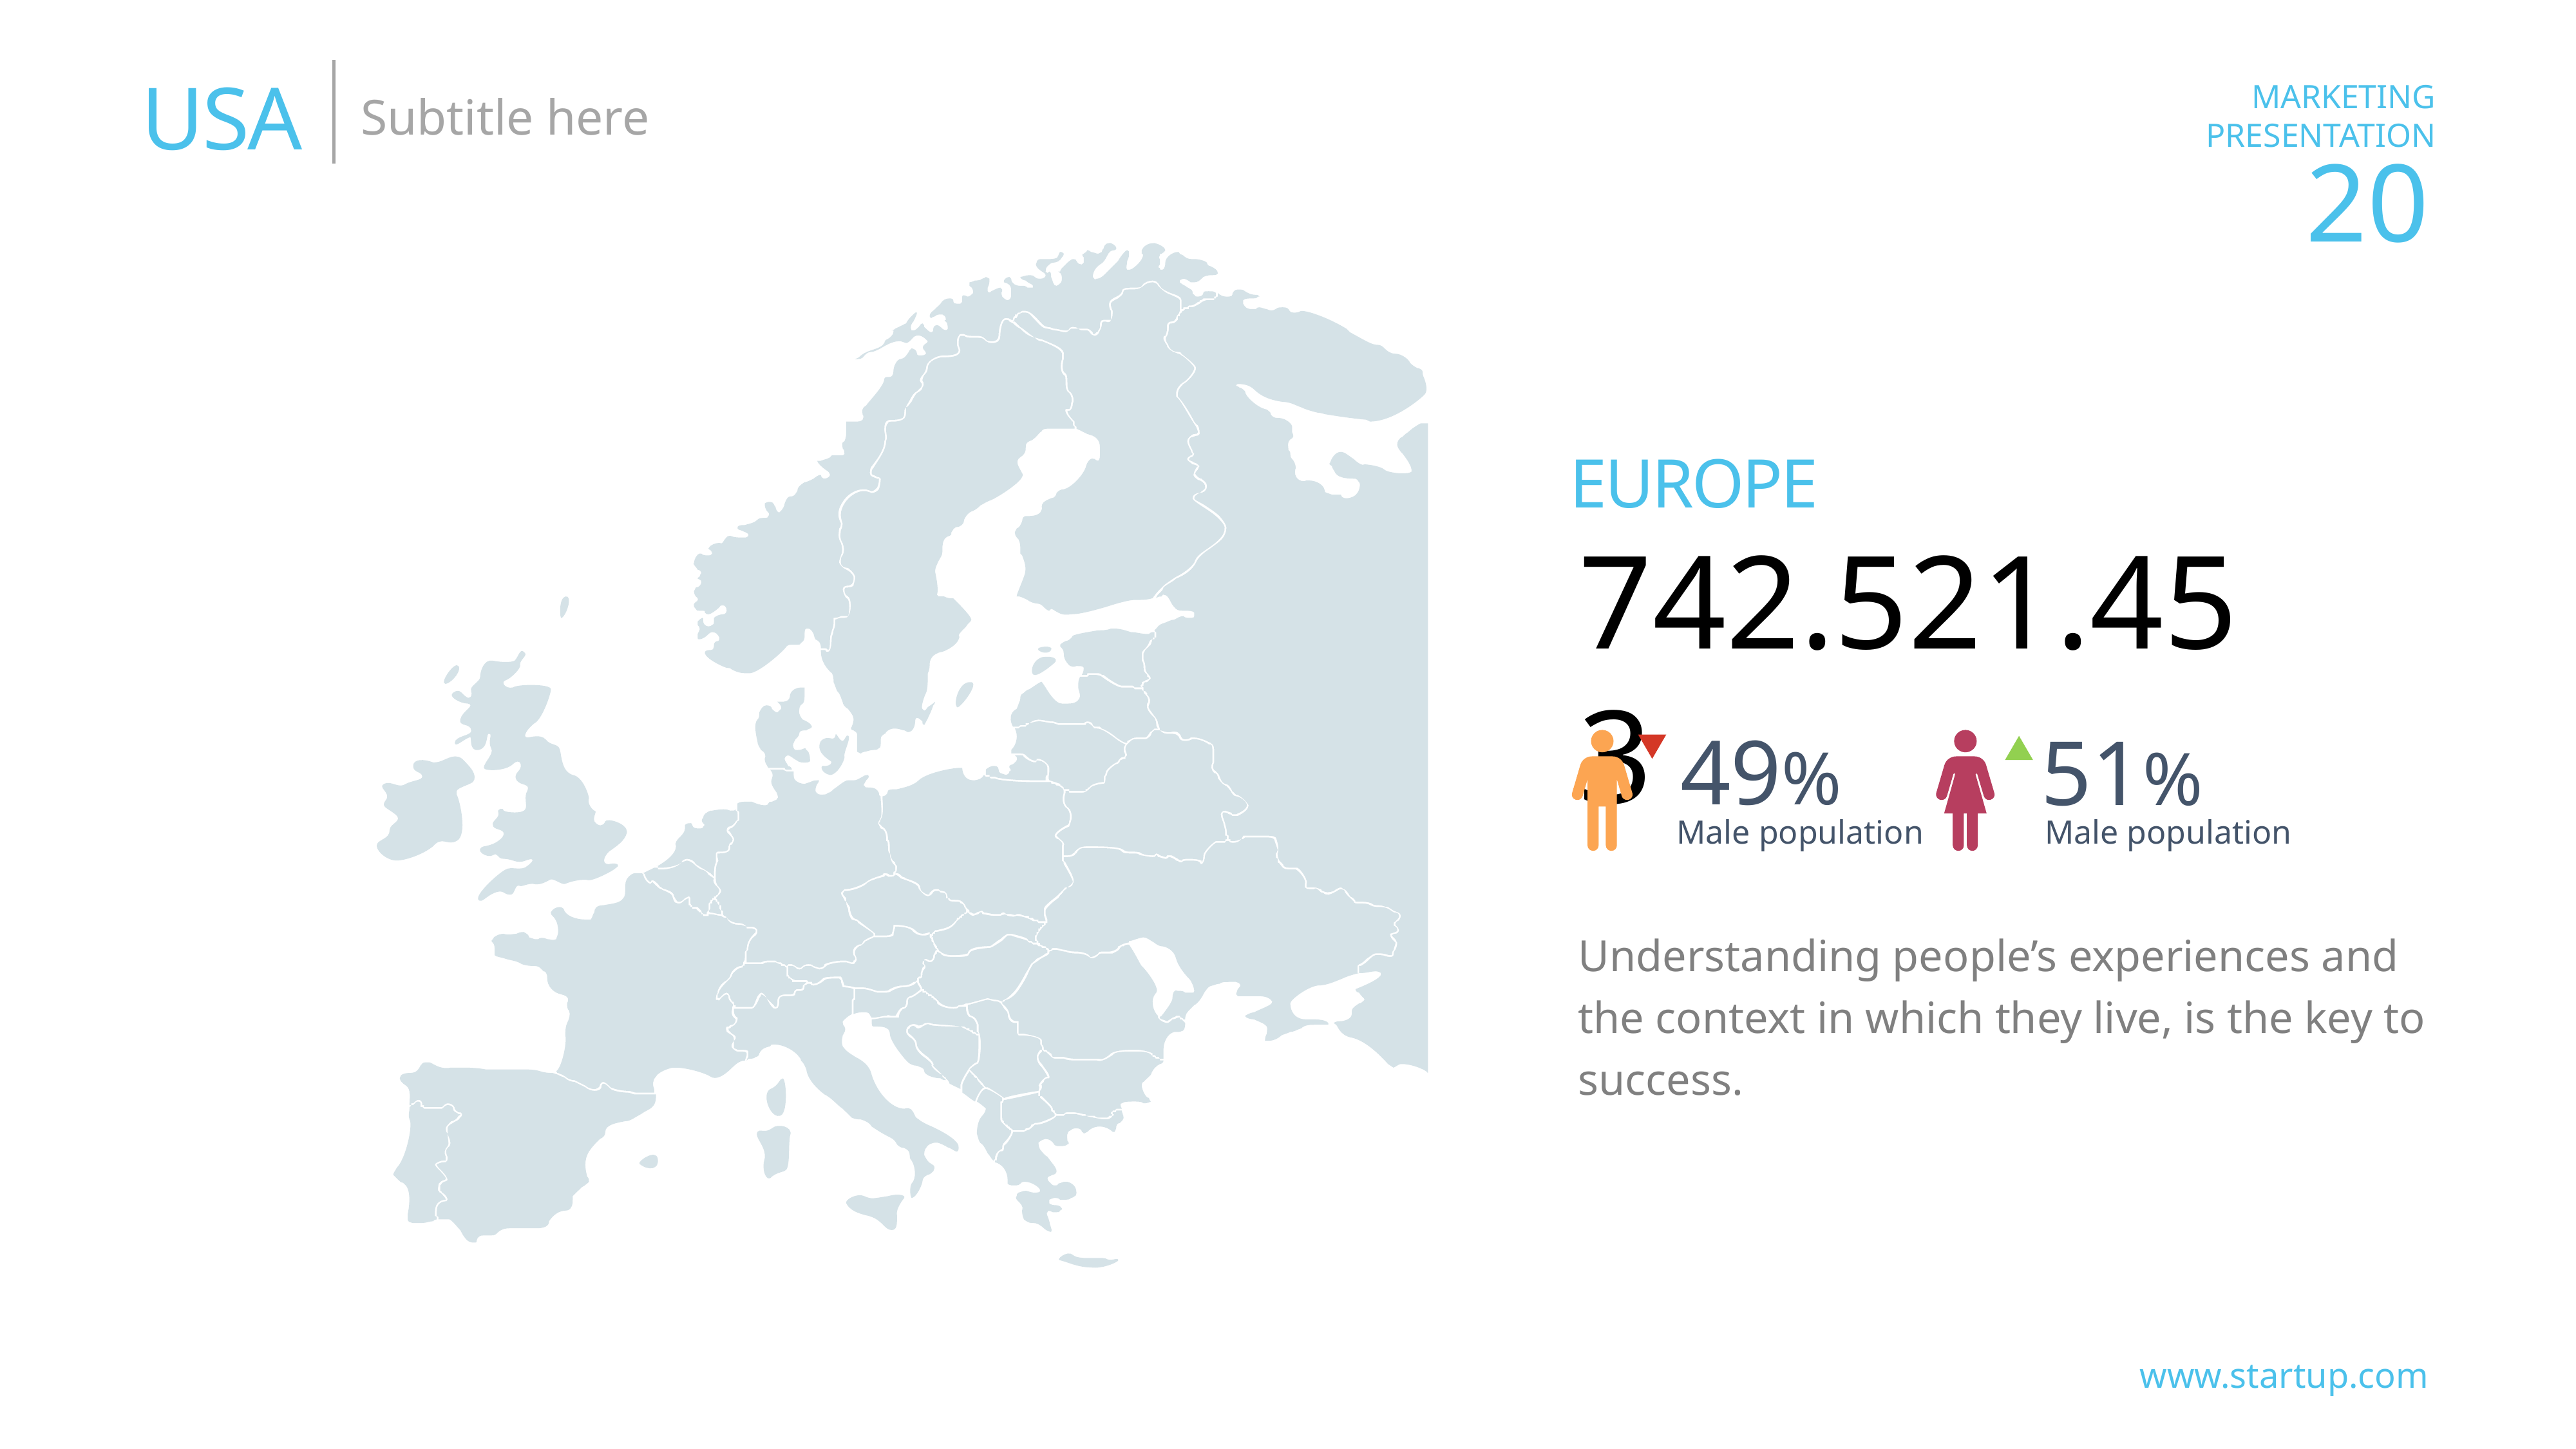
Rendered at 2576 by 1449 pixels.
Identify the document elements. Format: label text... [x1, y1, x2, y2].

text_box Male population [1676, 811, 1924, 851]
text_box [1935, 730, 1996, 851]
text_box Male population [2045, 811, 2292, 851]
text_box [375, 243, 1428, 1269]
text_box Understanding people’s experiences and the context in which they live, is the key to success. [1578, 918, 2429, 1104]
text_box Subtitle here [351, 81, 659, 149]
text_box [1571, 730, 1634, 851]
text_box [2003, 734, 2034, 761]
text_box USA [141, 63, 303, 167]
text_box 49% [1680, 716, 1842, 823]
text_box [1636, 734, 1668, 761]
text_box EUROPE [1569, 440, 1819, 522]
text_box 742.521.453 [1569, 515, 2302, 835]
text_box 51% [2041, 716, 2203, 823]
